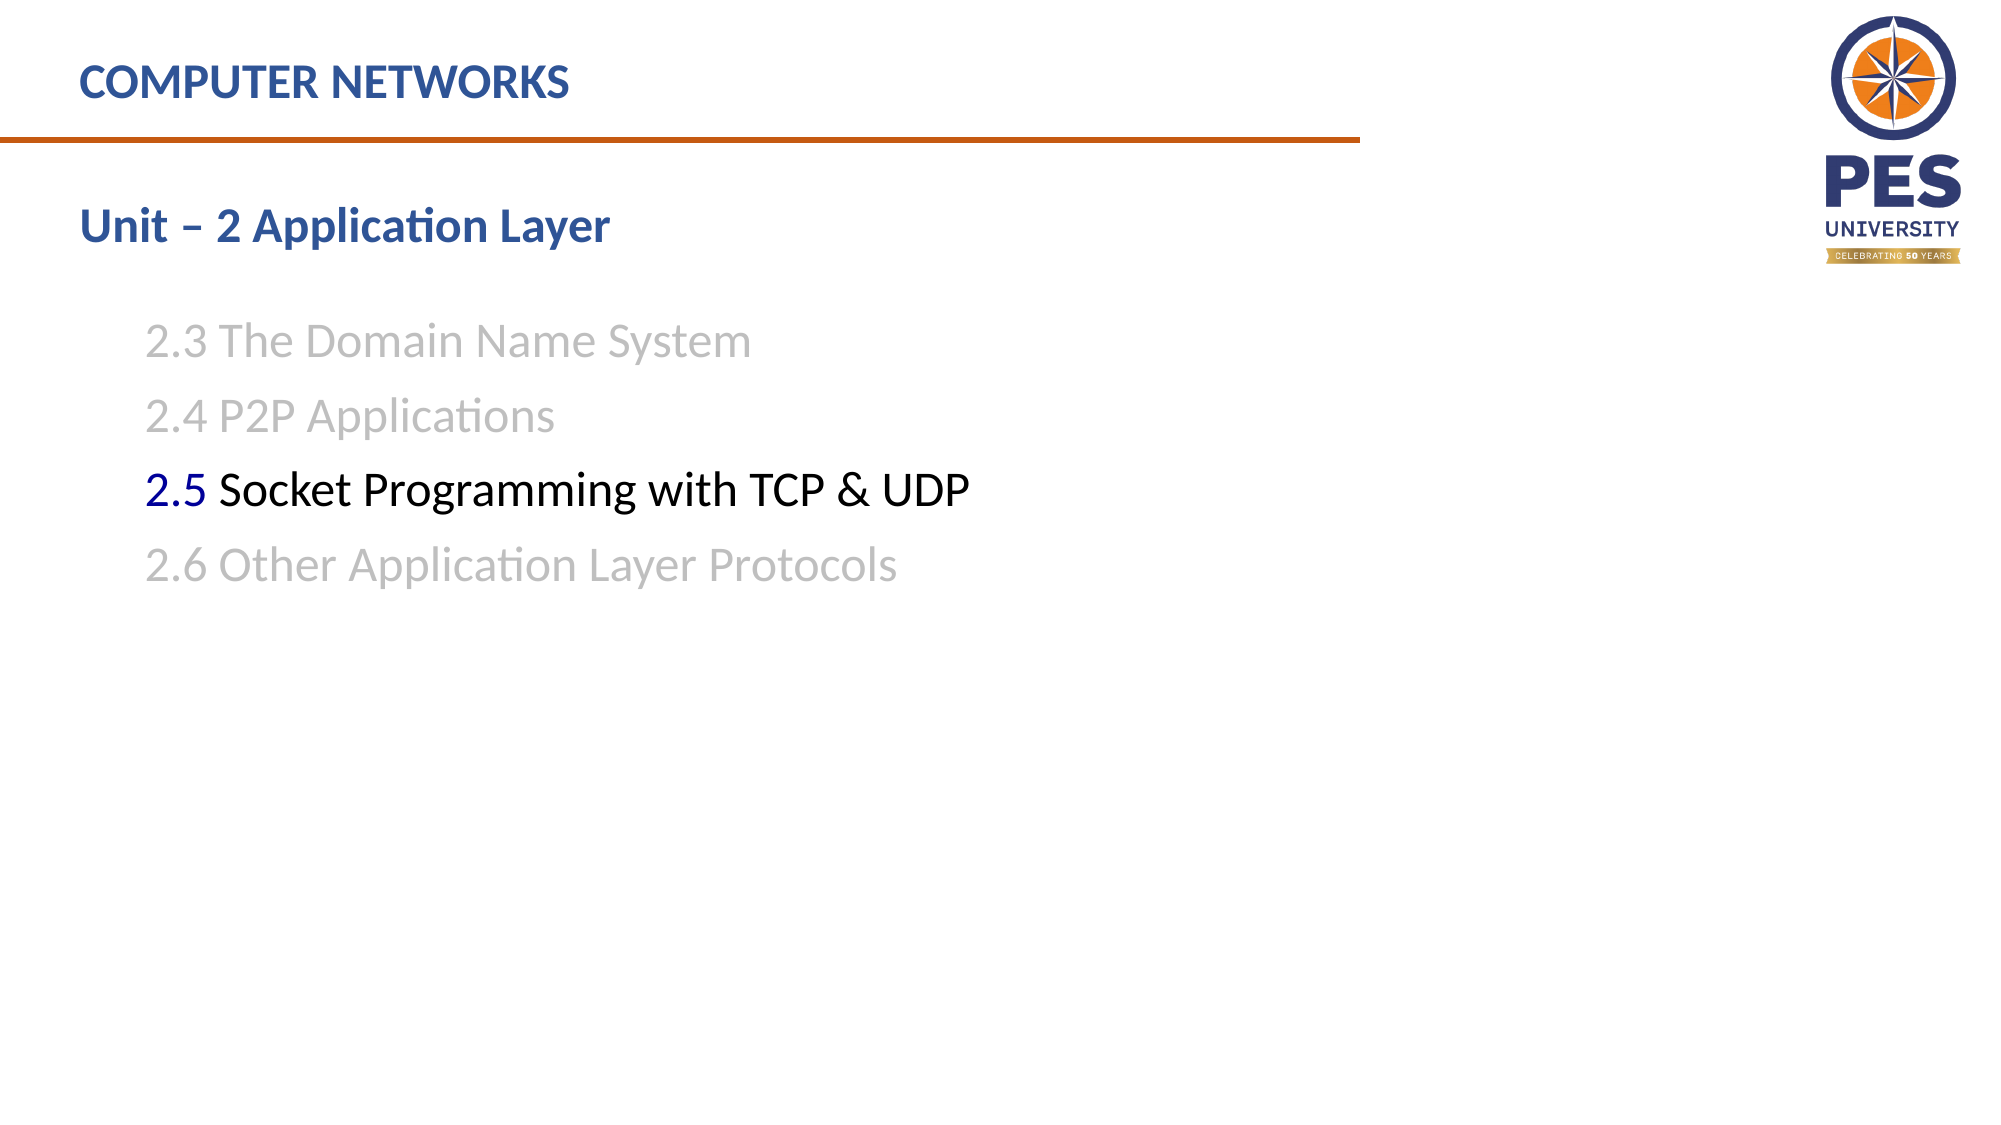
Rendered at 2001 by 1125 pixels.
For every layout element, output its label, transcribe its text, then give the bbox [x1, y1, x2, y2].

picture [1826, 16, 1961, 264]
text_box COMPUTER NETWORKS [64, 41, 1295, 117]
text_box Unit – 2 Application Layer [64, 184, 632, 260]
text_box 2.3 The Domain Name System 2.4 P2P Applications 2.5 Socket Programming with TCP & UDP 2.6 Other Application Layer Protocols [50, 306, 1413, 1037]
